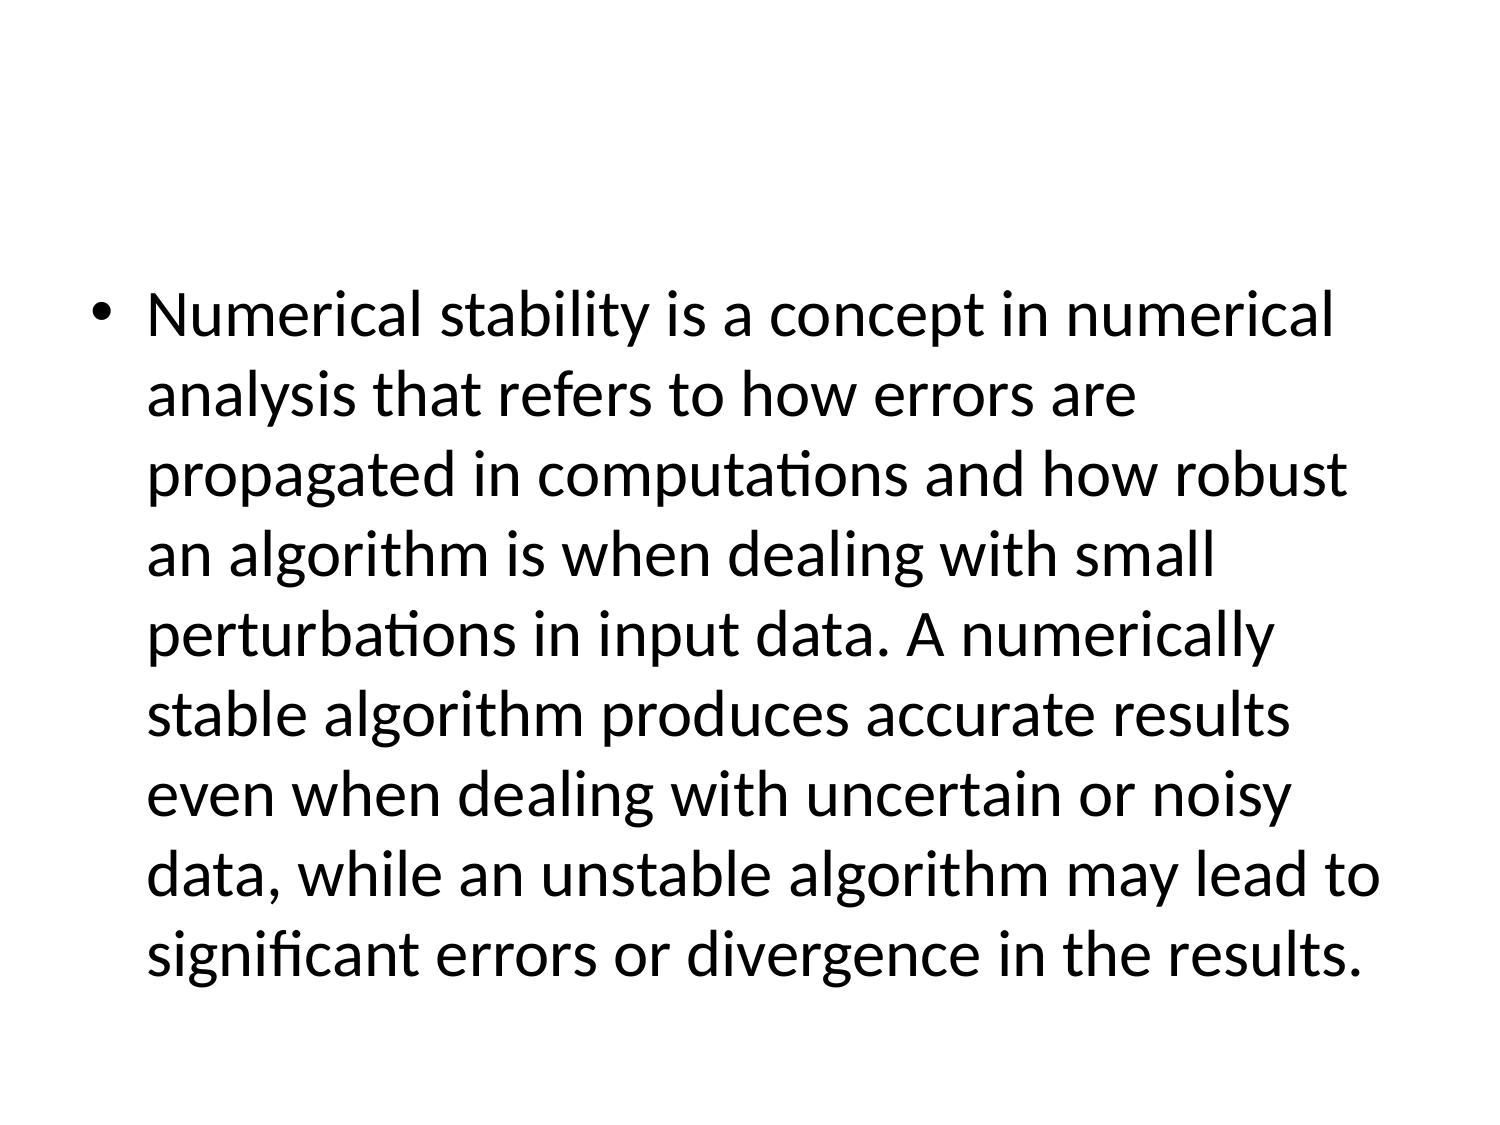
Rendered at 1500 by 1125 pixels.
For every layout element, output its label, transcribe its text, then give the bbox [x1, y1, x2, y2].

list Numerical stability is a concept in numerical analysis that refers to how errors are propagated in computations and how robust an algorithm is when dealing with small perturbations in input data. A numerically stable algorithm produces accurate results even when dealing with uncertain or noisy data, while an unstable algorithm may lead to significant errors or divergence in the results. [75, 262, 1425, 1005]
